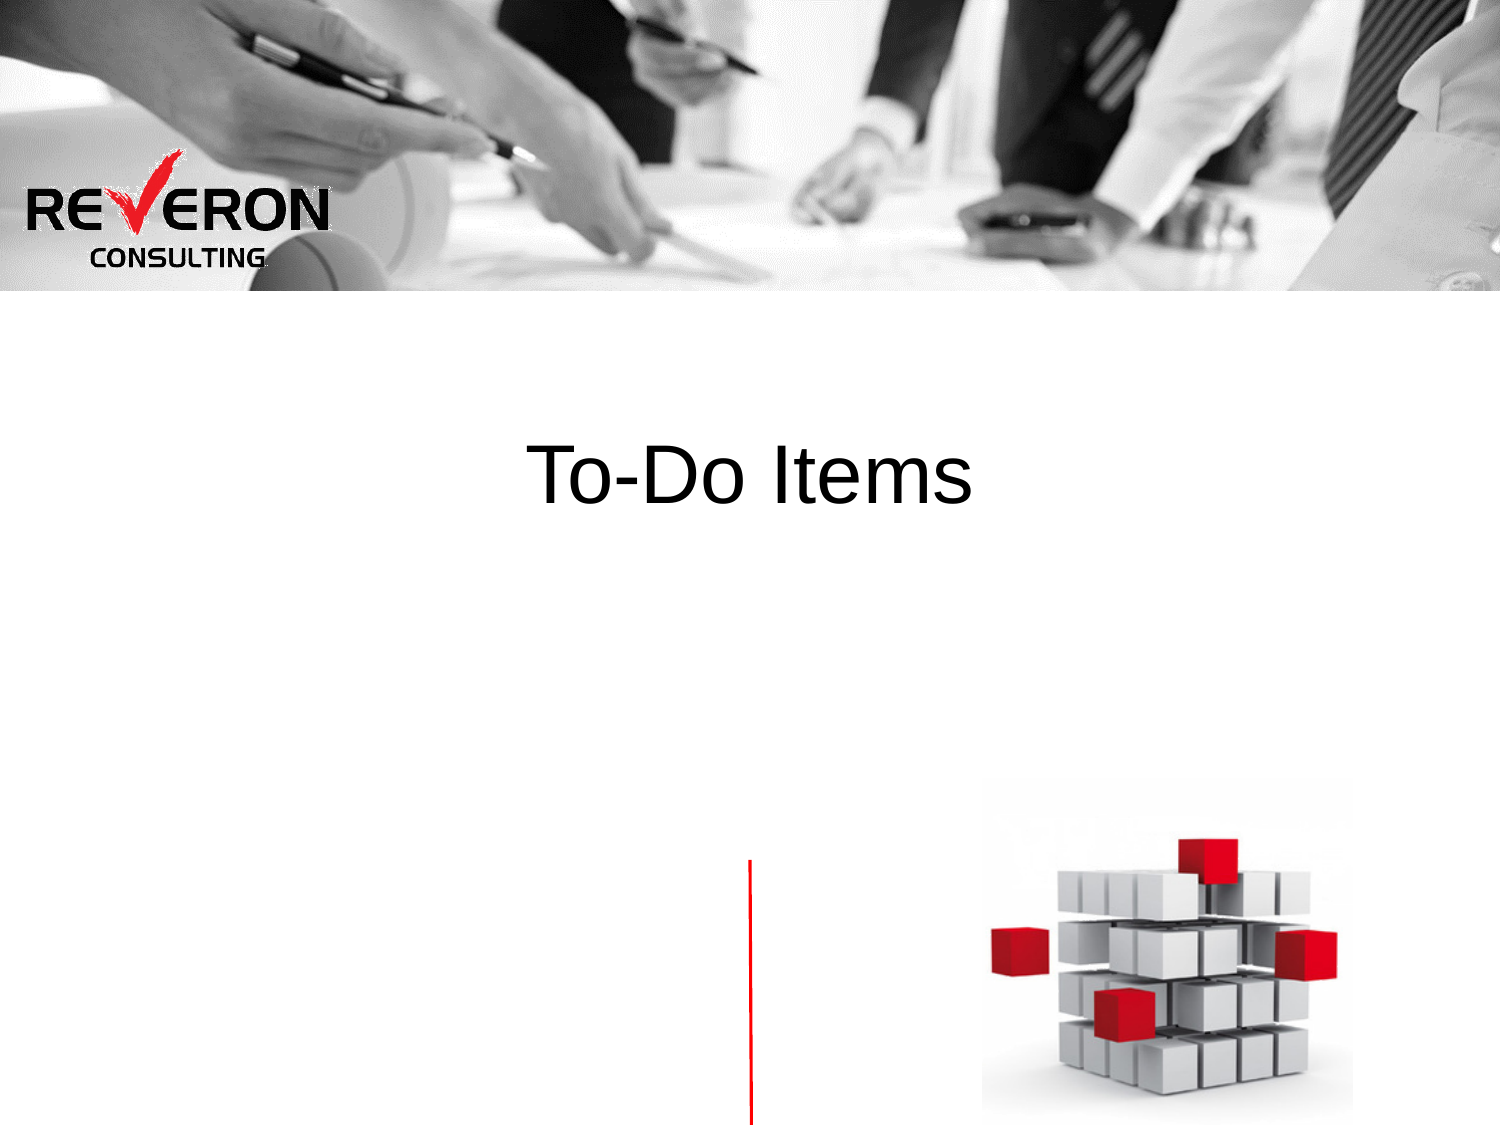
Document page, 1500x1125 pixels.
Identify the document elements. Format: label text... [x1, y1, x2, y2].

picture [0, 0, 1500, 291]
picture [982, 778, 1353, 1125]
title To-Do Items [62, 350, 1438, 592]
